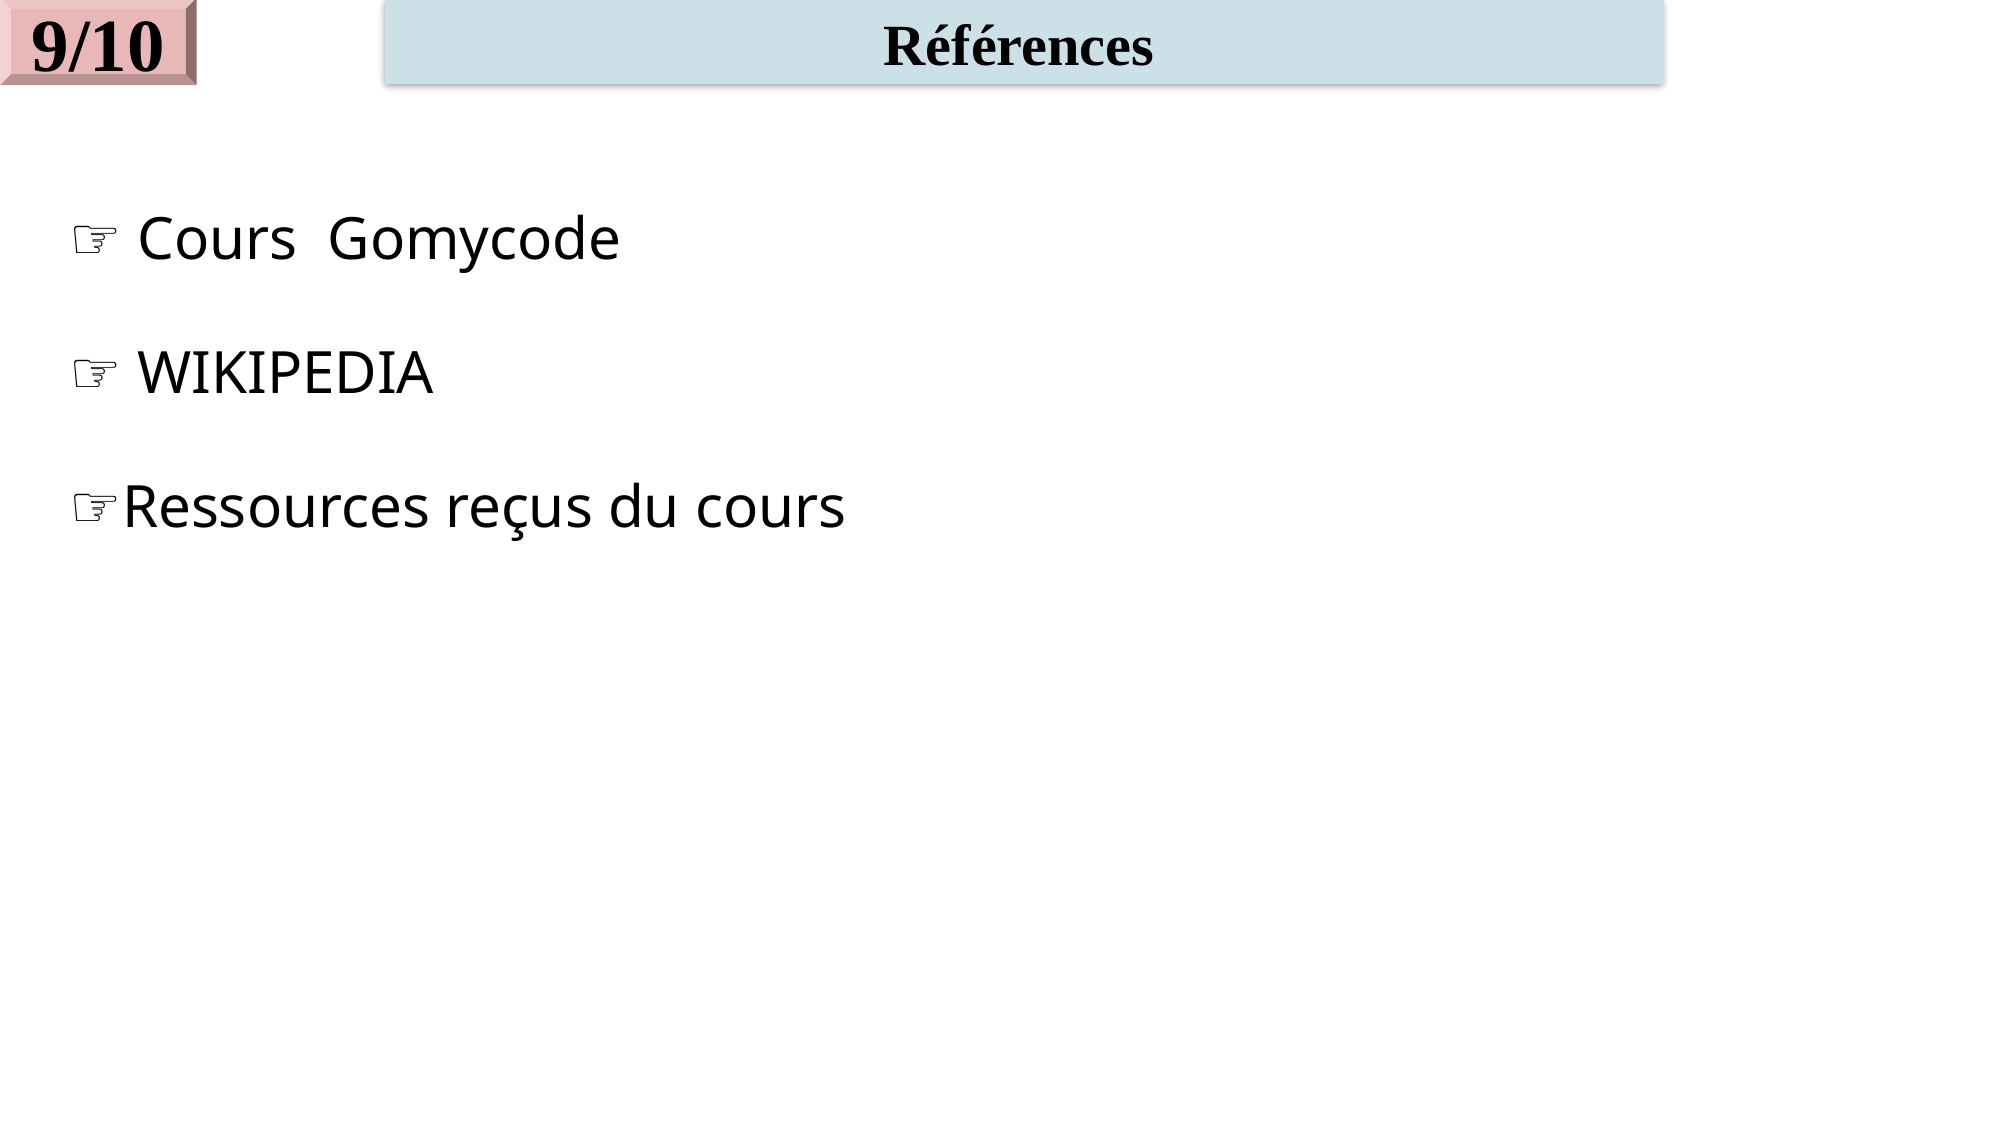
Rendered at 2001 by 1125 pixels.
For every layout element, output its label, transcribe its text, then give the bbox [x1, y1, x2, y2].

text_box Références [385, 0, 1664, 84]
text_box 9/10 [0, 0, 197, 86]
list ☞ Cours Gomycode ☞ WIKIPEDIA ☞Ressources reçus du cours [55, 158, 1934, 799]
